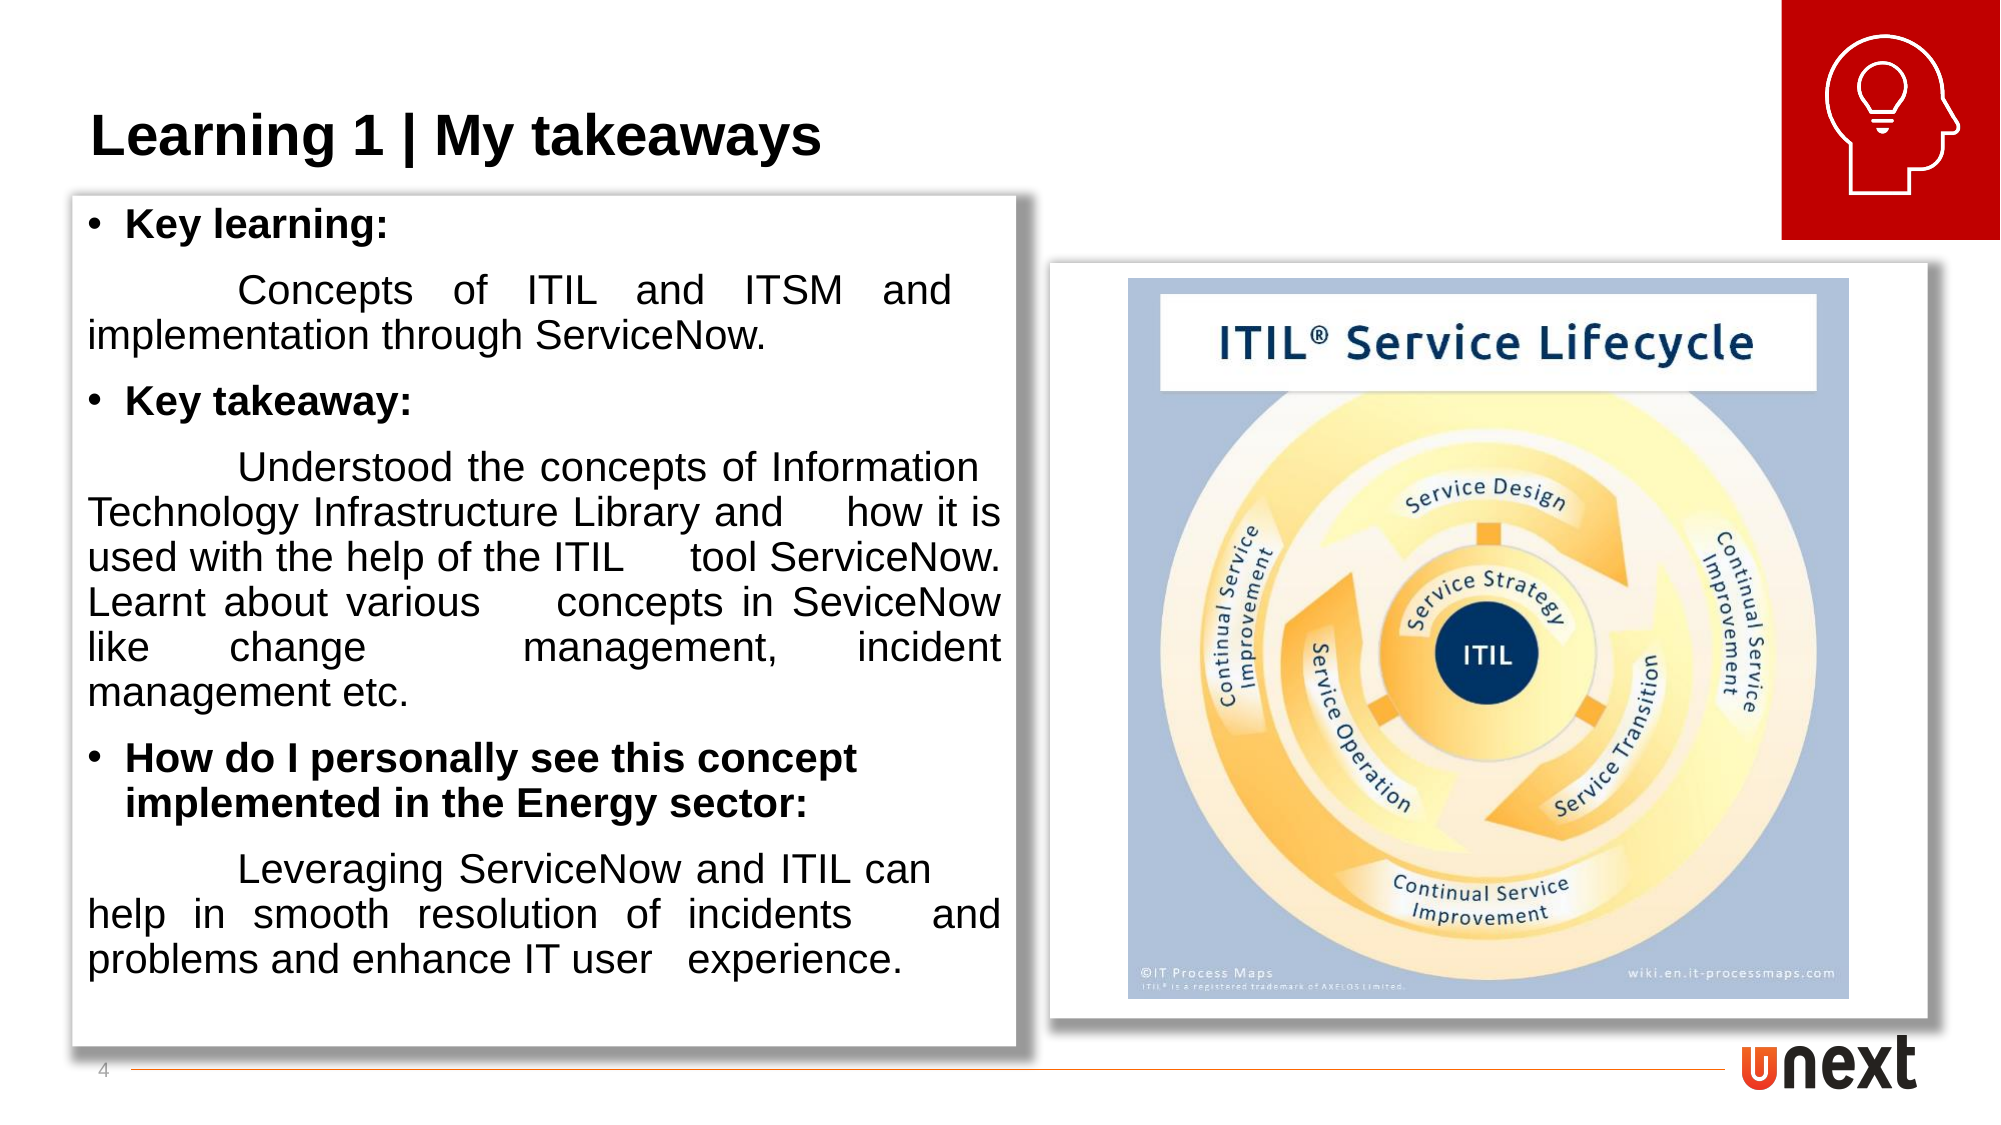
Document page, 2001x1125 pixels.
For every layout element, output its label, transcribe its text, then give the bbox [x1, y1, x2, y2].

text_box [1781, 0, 2000, 241]
title Learning 1 | My takeaways [76, 78, 1797, 196]
text_box [1050, 263, 1928, 1019]
slide_number 4 [48, 1047, 110, 1091]
picture [1128, 278, 1849, 999]
picture [1742, 1035, 1917, 1090]
picture [1797, 23, 1988, 214]
text_box Key learning: Concepts of ITIL and ITSM and implementation through ServiceNow. Key takeaway: Understood the concepts of Information Technology Infrastructure Library and how it is used with the help of the ITIL tool ServiceNow. Learnt about various concepts in SeviceNow like change management, incident management etc. How do I personally see this concept implemented in the Energy sector: Leveraging ServiceNow and ITIL can help in smooth resolution of incidents and problems and enhance IT user experience. [72, 195, 1017, 1047]
